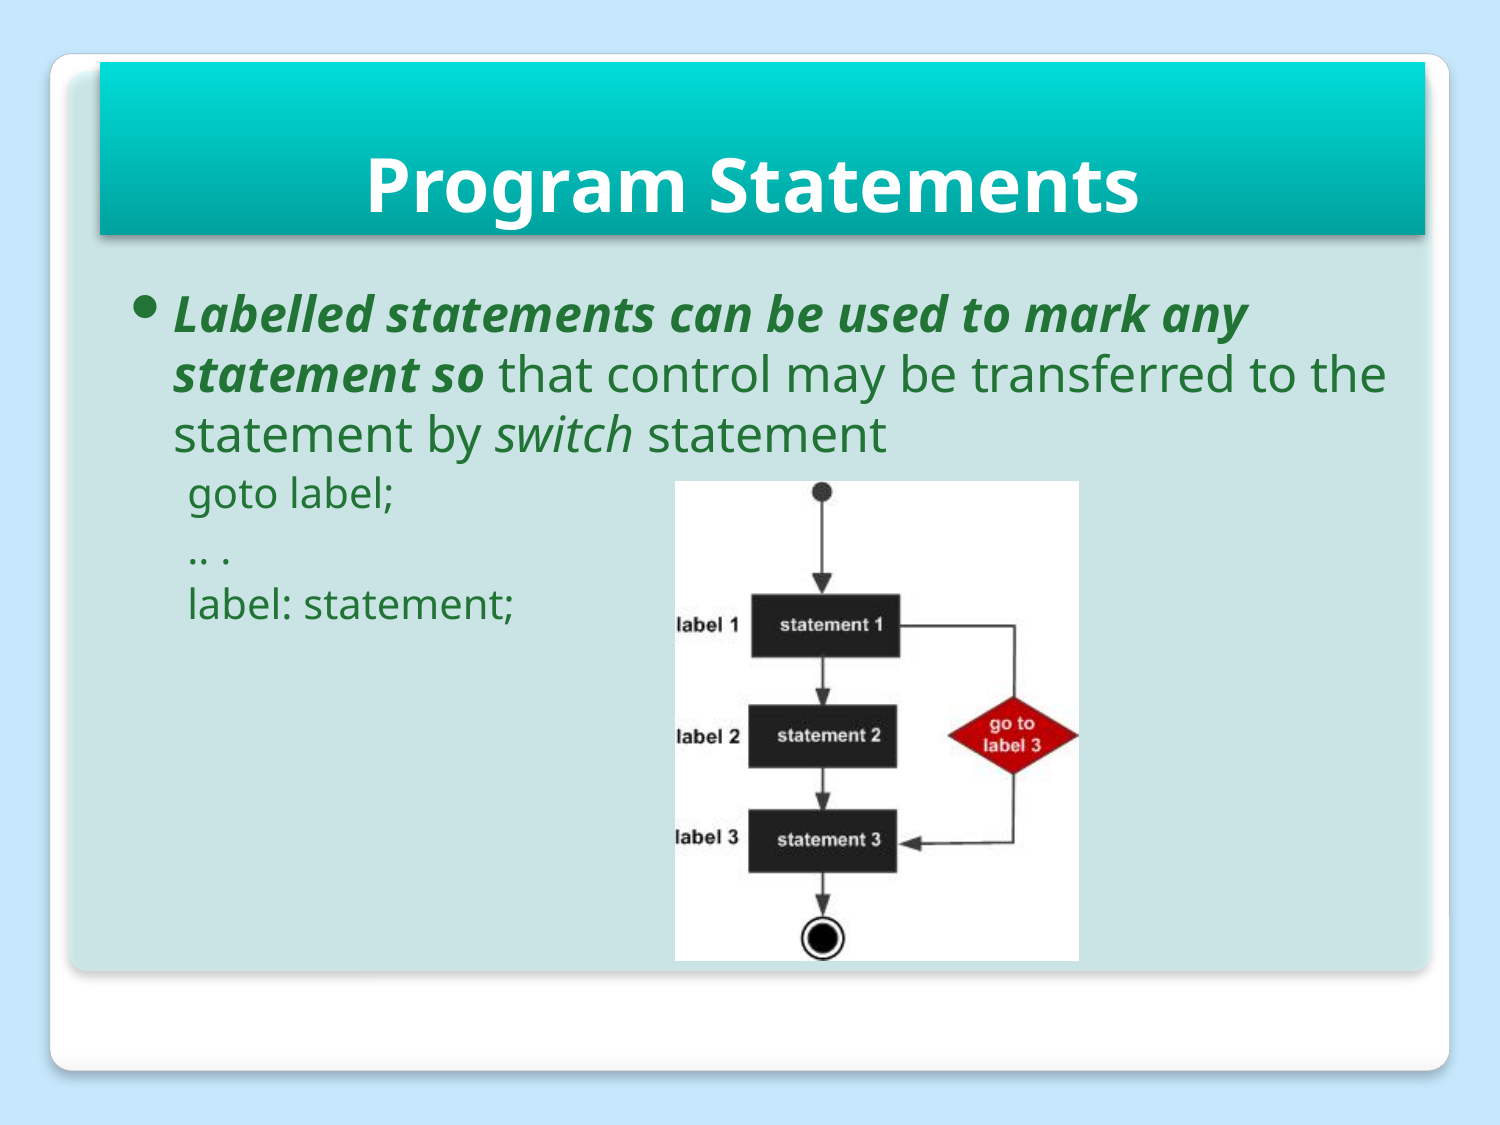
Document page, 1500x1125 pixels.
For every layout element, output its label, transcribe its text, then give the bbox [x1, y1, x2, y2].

text_box Program Statements [100, 62, 1426, 235]
list Labelled statements can be used to mark any statement so that control may be transferred to the statement by switch statement goto label; .. . label: statement; [100, 266, 1443, 955]
picture [674, 480, 1079, 962]
